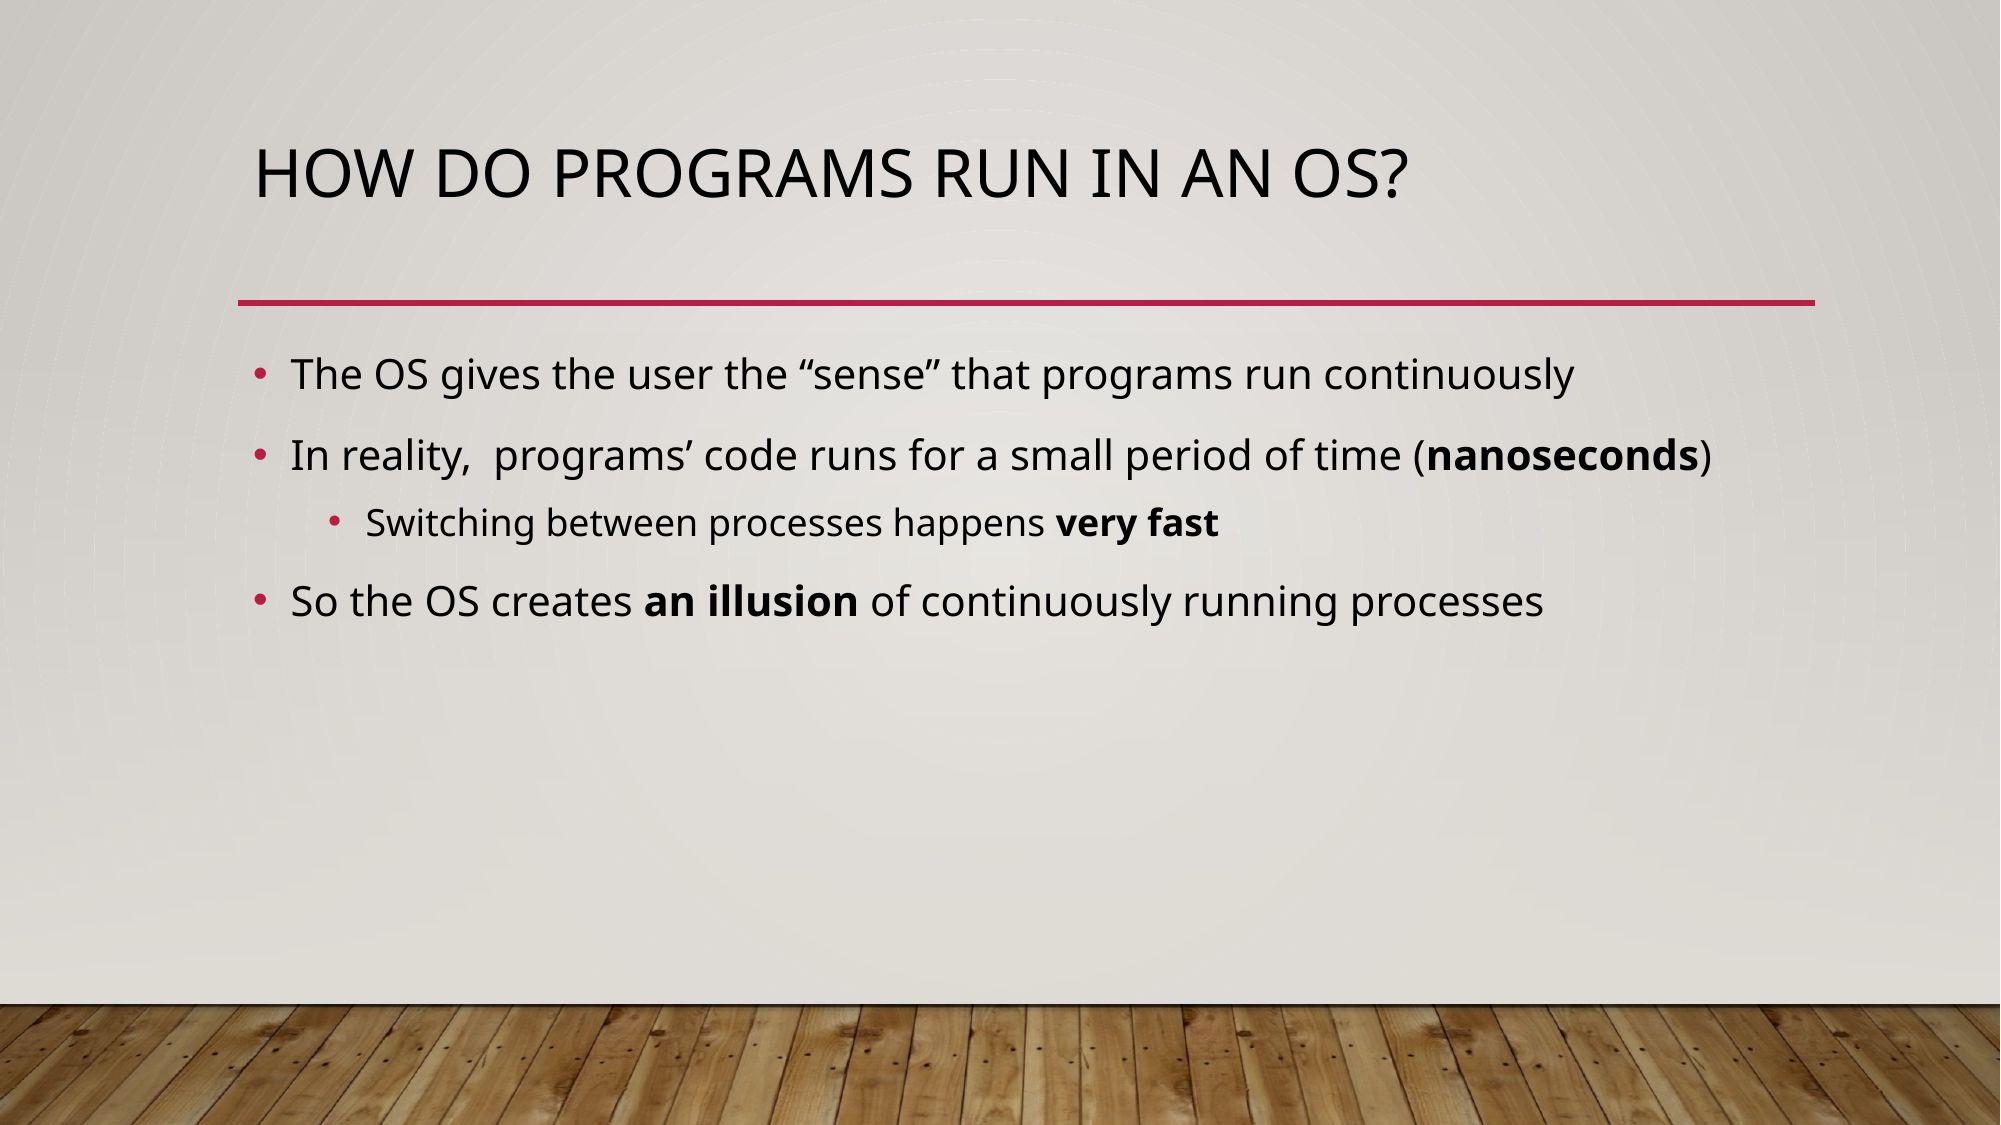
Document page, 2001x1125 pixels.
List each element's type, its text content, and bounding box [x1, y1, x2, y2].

picture [0, 1004, 2000, 1125]
title How do programs run in an OS? [238, 131, 1814, 305]
list The OS gives the user the “sense” that programs run continuously In reality, programs’ code runs for a small period of time (nanoseconds) Switching between processes happens very fast So the OS creates an illusion of continuously running processes [238, 330, 1814, 902]
